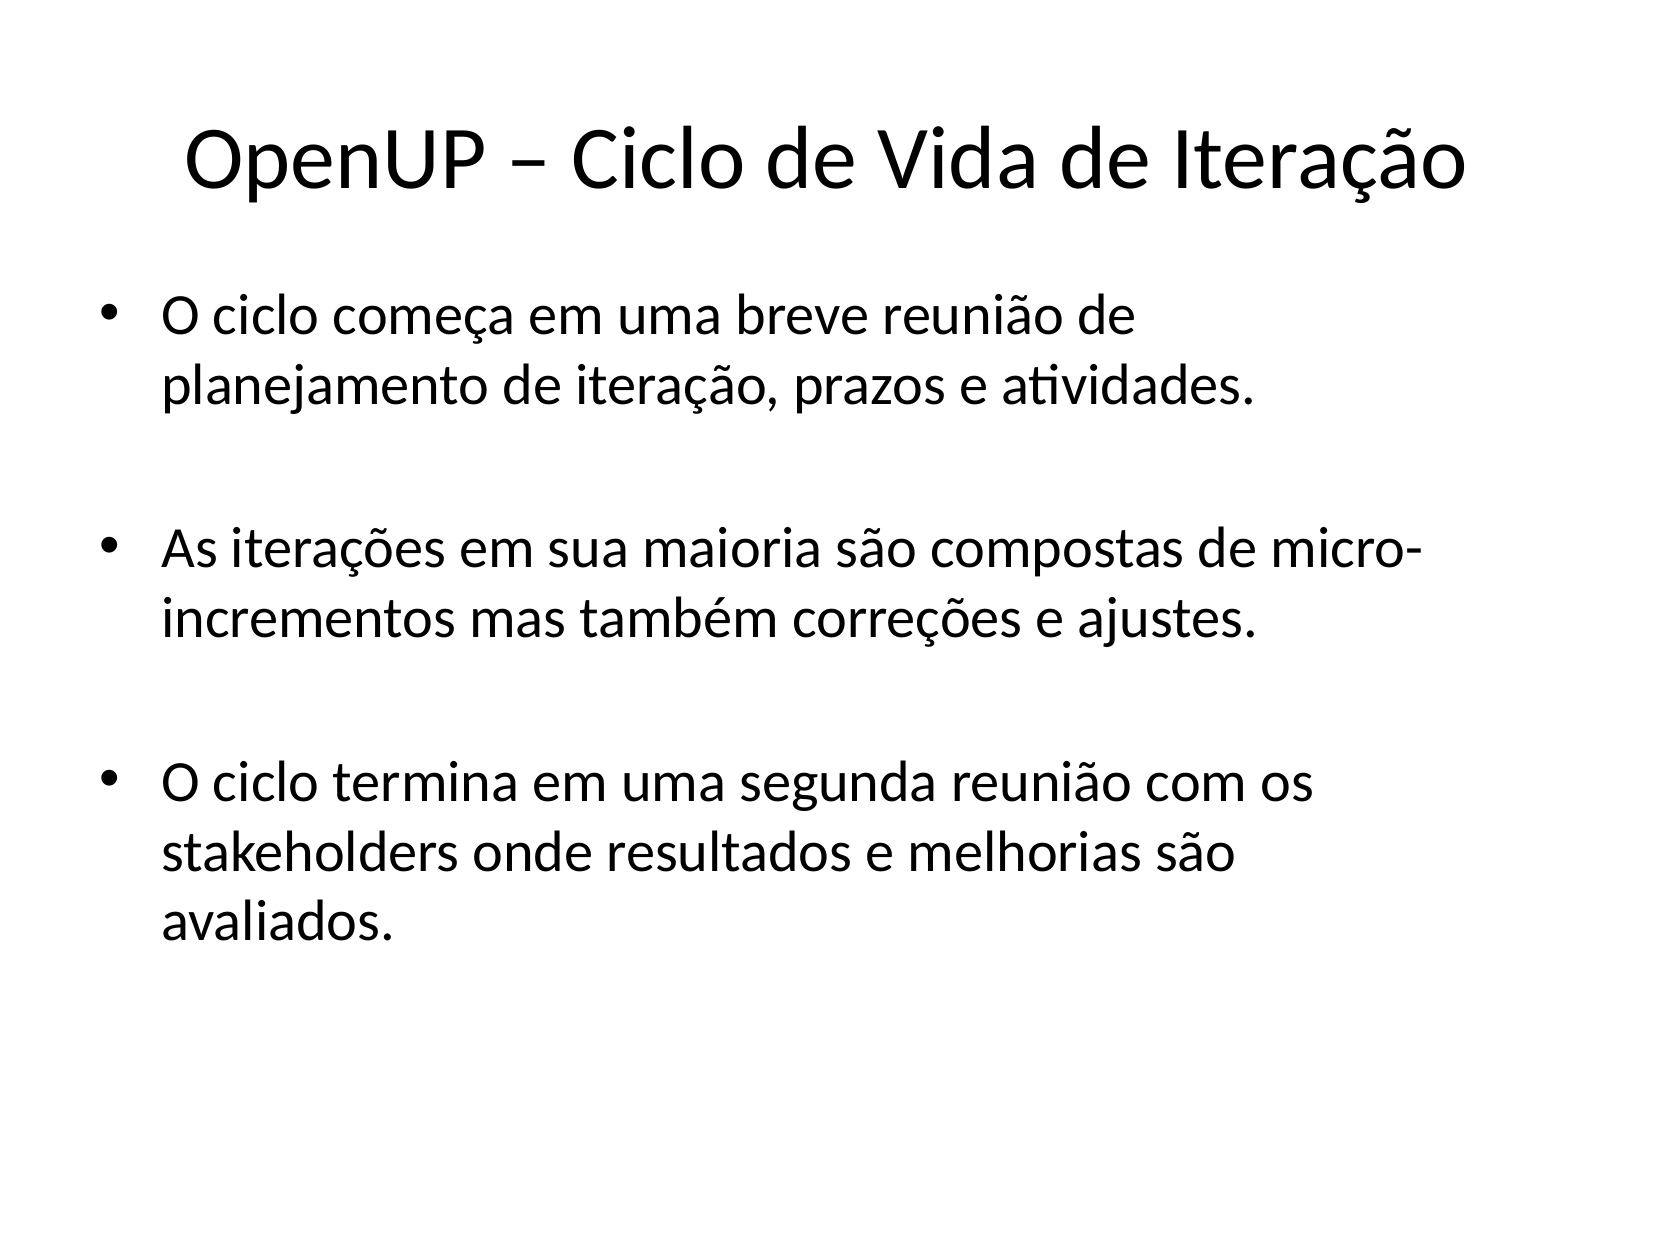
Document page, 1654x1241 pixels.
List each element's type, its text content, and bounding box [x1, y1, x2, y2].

title OpenUP – Ciclo de Vida de Iteração [82, 49, 1572, 257]
list O ciclo começa em uma breve reunião de planejamento de iteração, prazos e atividades. As iterações em sua maioria são compostas de micro-incrementos mas também correções e ajustes. O ciclo termina em uma segunda reunião com os stakeholders onde resultados e melhorias são avaliados. [82, 267, 1486, 1087]
